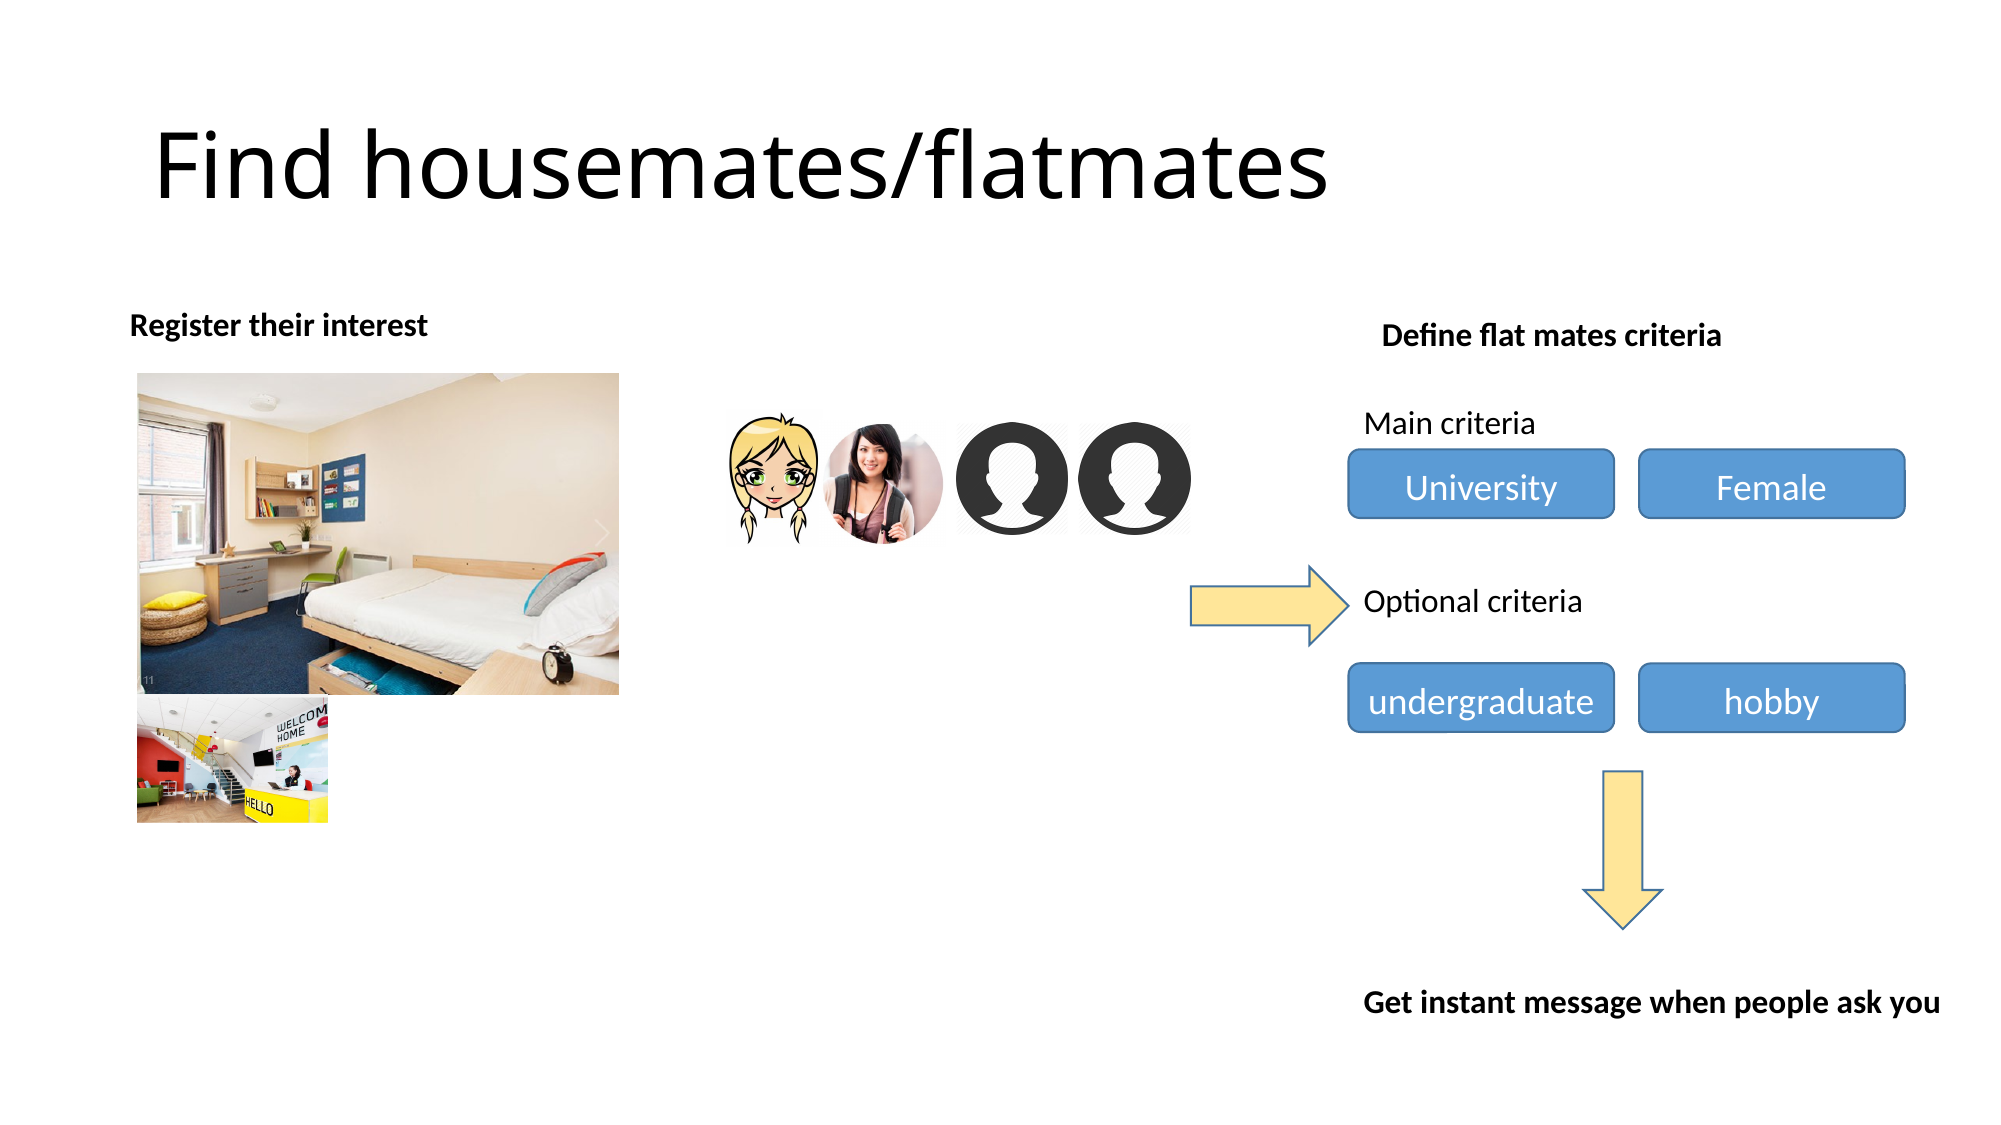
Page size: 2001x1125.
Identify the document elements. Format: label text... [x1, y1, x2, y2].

text_box [1189, 564, 1348, 648]
picture [137, 694, 328, 823]
text_box Main criteria Optional criteria [1348, 391, 1976, 936]
picture [956, 422, 1068, 535]
text_box [1581, 770, 1665, 931]
text_box Female [1638, 448, 1906, 520]
picture [726, 409, 946, 547]
title Find housemates/flatmates [137, 59, 1863, 278]
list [137, 373, 619, 695]
text_box Get instant message when people ask you [1348, 969, 1976, 1050]
text_box University [1347, 448, 1616, 520]
picture [1078, 422, 1191, 535]
text_box undergraduate [1347, 662, 1616, 734]
text_box Define flat mates criteria [1366, 302, 1787, 358]
text_box hobby [1638, 662, 1906, 734]
text_box Register their interest [115, 293, 979, 358]
